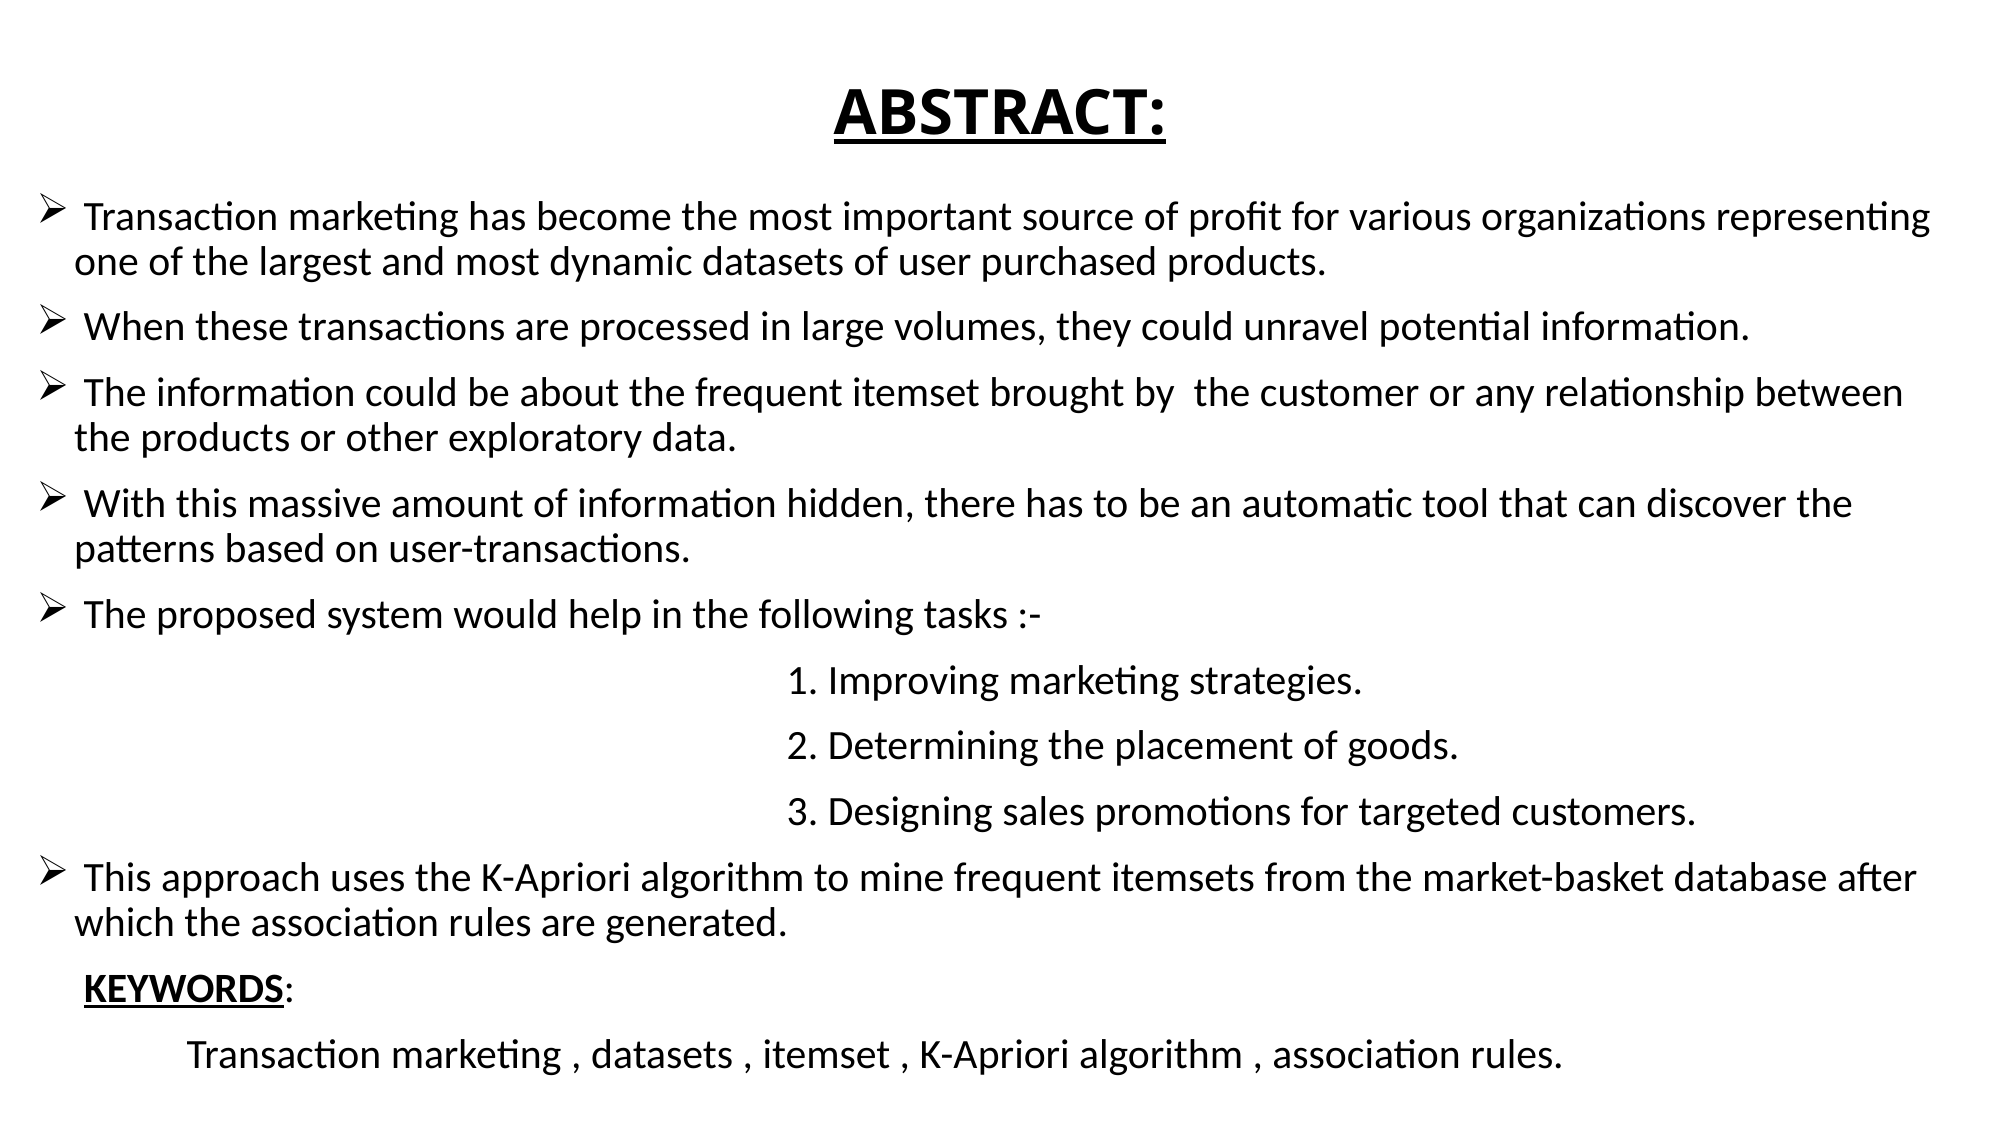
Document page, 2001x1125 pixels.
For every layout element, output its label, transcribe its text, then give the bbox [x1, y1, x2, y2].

list Transaction marketing has become the most important source of profit for various organizations representing one of the largest and most dynamic datasets of user purchased products. When these transactions are processed in large volumes, they could unravel potential information. The information could be about the frequent itemset brought by the customer or any relationship between the products or other exploratory data. With this massive amount of information hidden, there has to be an automatic tool that can discover the patterns based on user-transactions. The proposed system would help in the following tasks :- 1. Improving marketing strategies. 2. Determining the placement of goods. 3. Designing sales promotions for targeted customers. This approach uses the K-Apriori algorithm to mine frequent itemsets from the market-basket database after which the association rules are generated. KEYWORDS: Transaction marketing , datasets , itemset , K-Apriori algorithm , association rules. [21, 186, 1979, 1125]
title ABSTRACT: [137, 68, 1863, 161]
